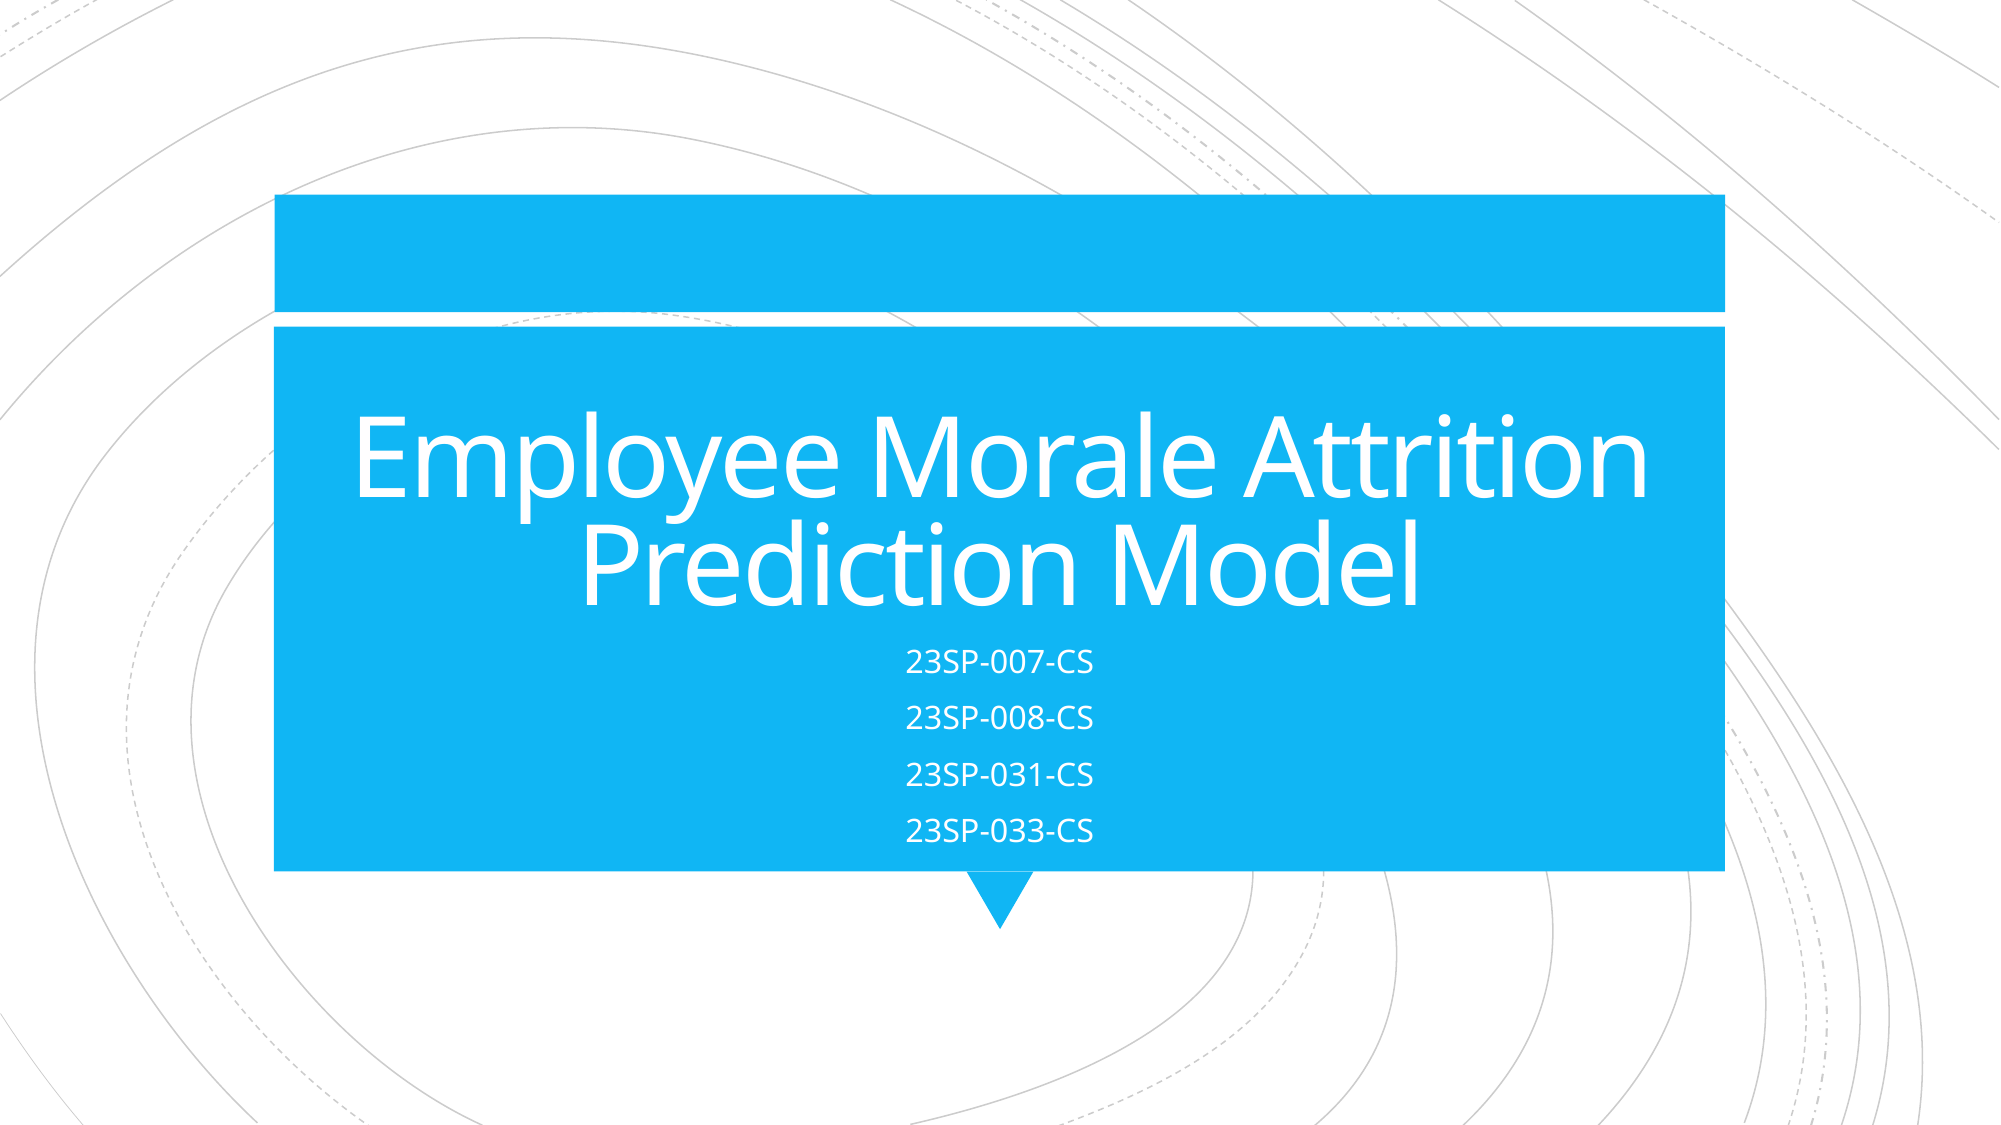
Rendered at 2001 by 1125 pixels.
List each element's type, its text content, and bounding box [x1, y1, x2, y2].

subtitle 23SP-007-CS 23SP-008-CS 23SP-031-CS 23SP-033-CS [288, 640, 1712, 858]
title Employee Morale Attrition Prediction Model [288, 340, 1713, 628]
